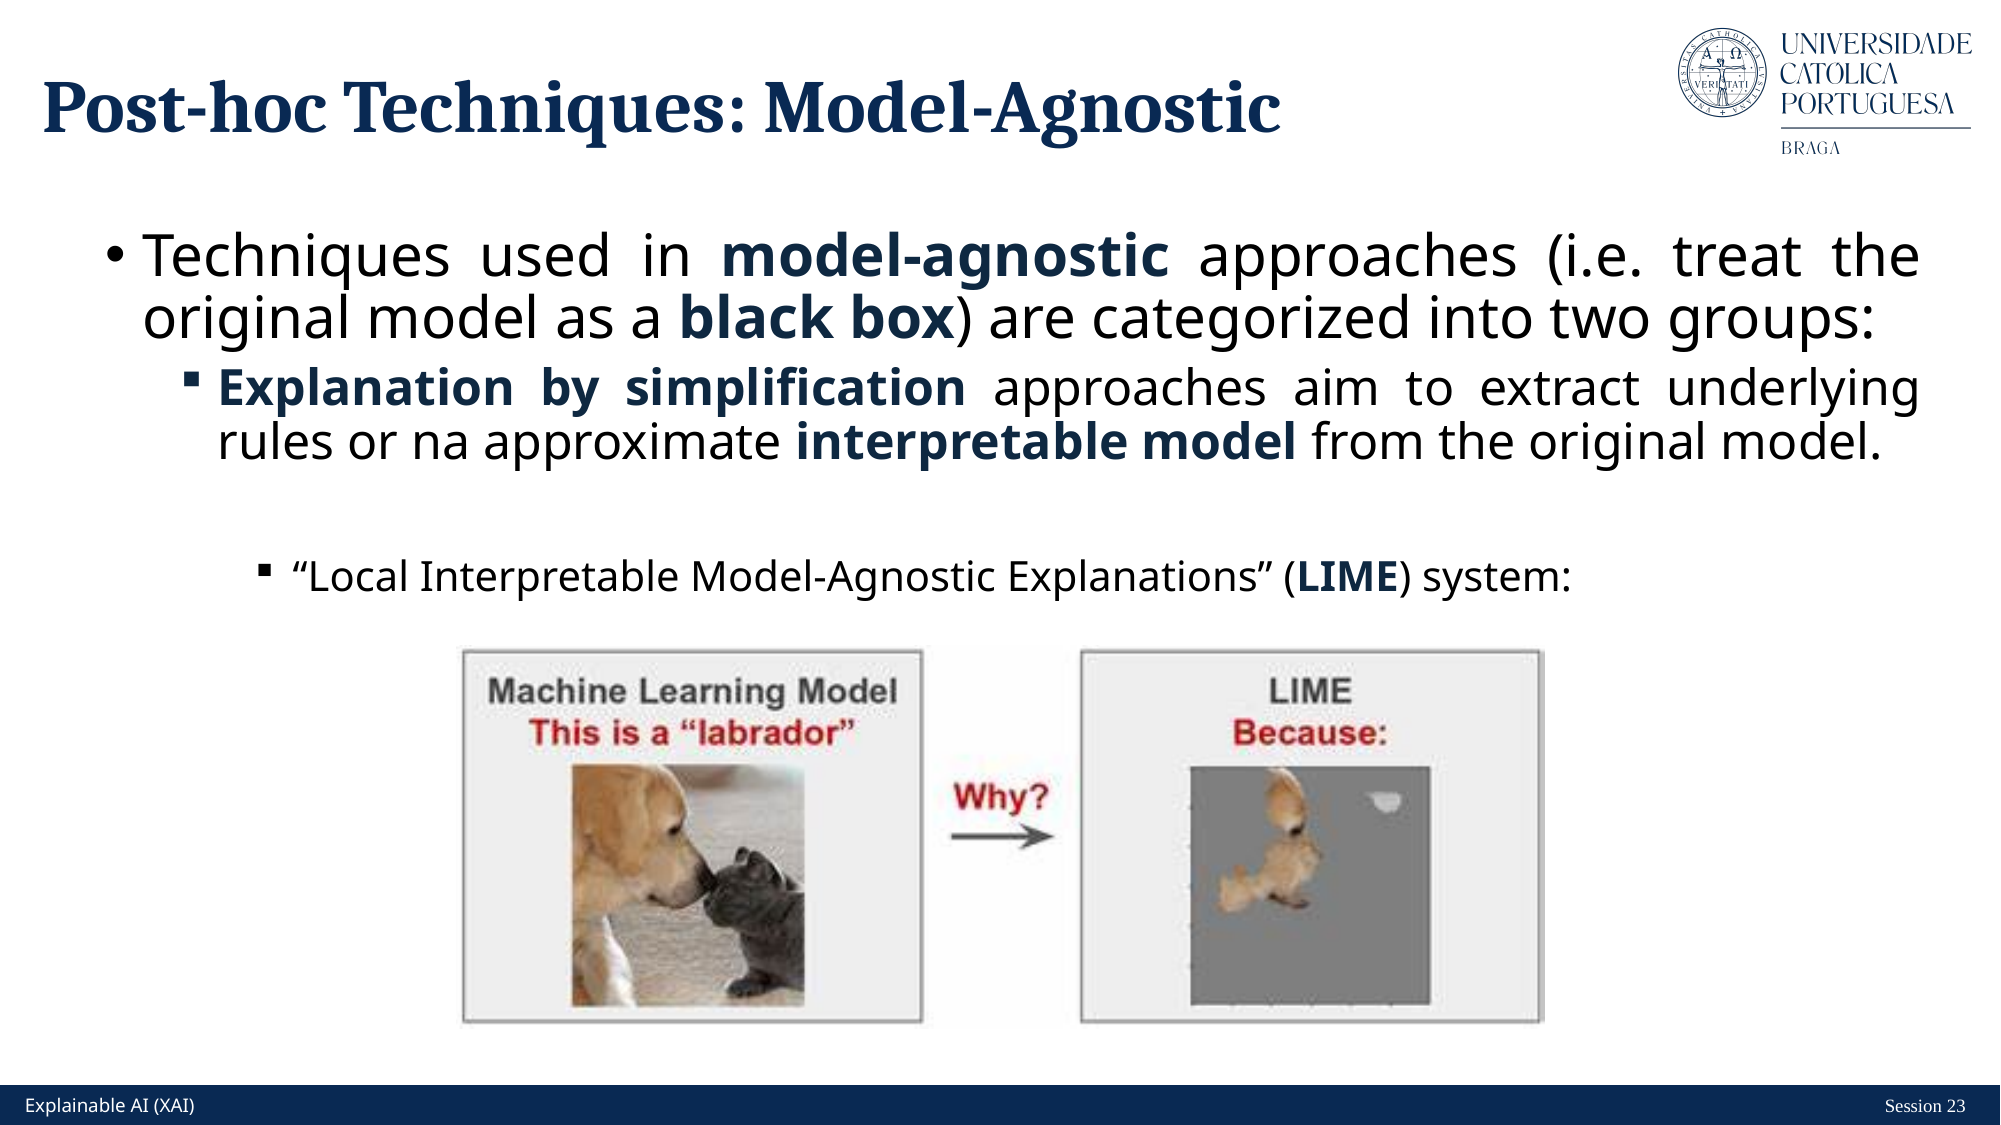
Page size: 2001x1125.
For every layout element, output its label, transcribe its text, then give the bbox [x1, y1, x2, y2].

list Techniques used in model-agnostic approaches (i.e. treat the original model as a black box) are categorized into two groups: Explanation by simplification approaches aim to extract underlying rules or na approximate interpretable model from the original model. “Local Interpretable Model-Agnostic Explanations” (LIME) system: [89, 218, 1937, 1075]
text_box Explainable AI (XAI) [9, 1086, 865, 1125]
text_box [0, 1085, 2000, 1125]
picture [456, 645, 1546, 1029]
picture [1672, 18, 1982, 163]
title Post-hoc Techniques: Model-Agnostic [27, 0, 1753, 218]
text_box Session 23 [865, 1086, 1981, 1125]
